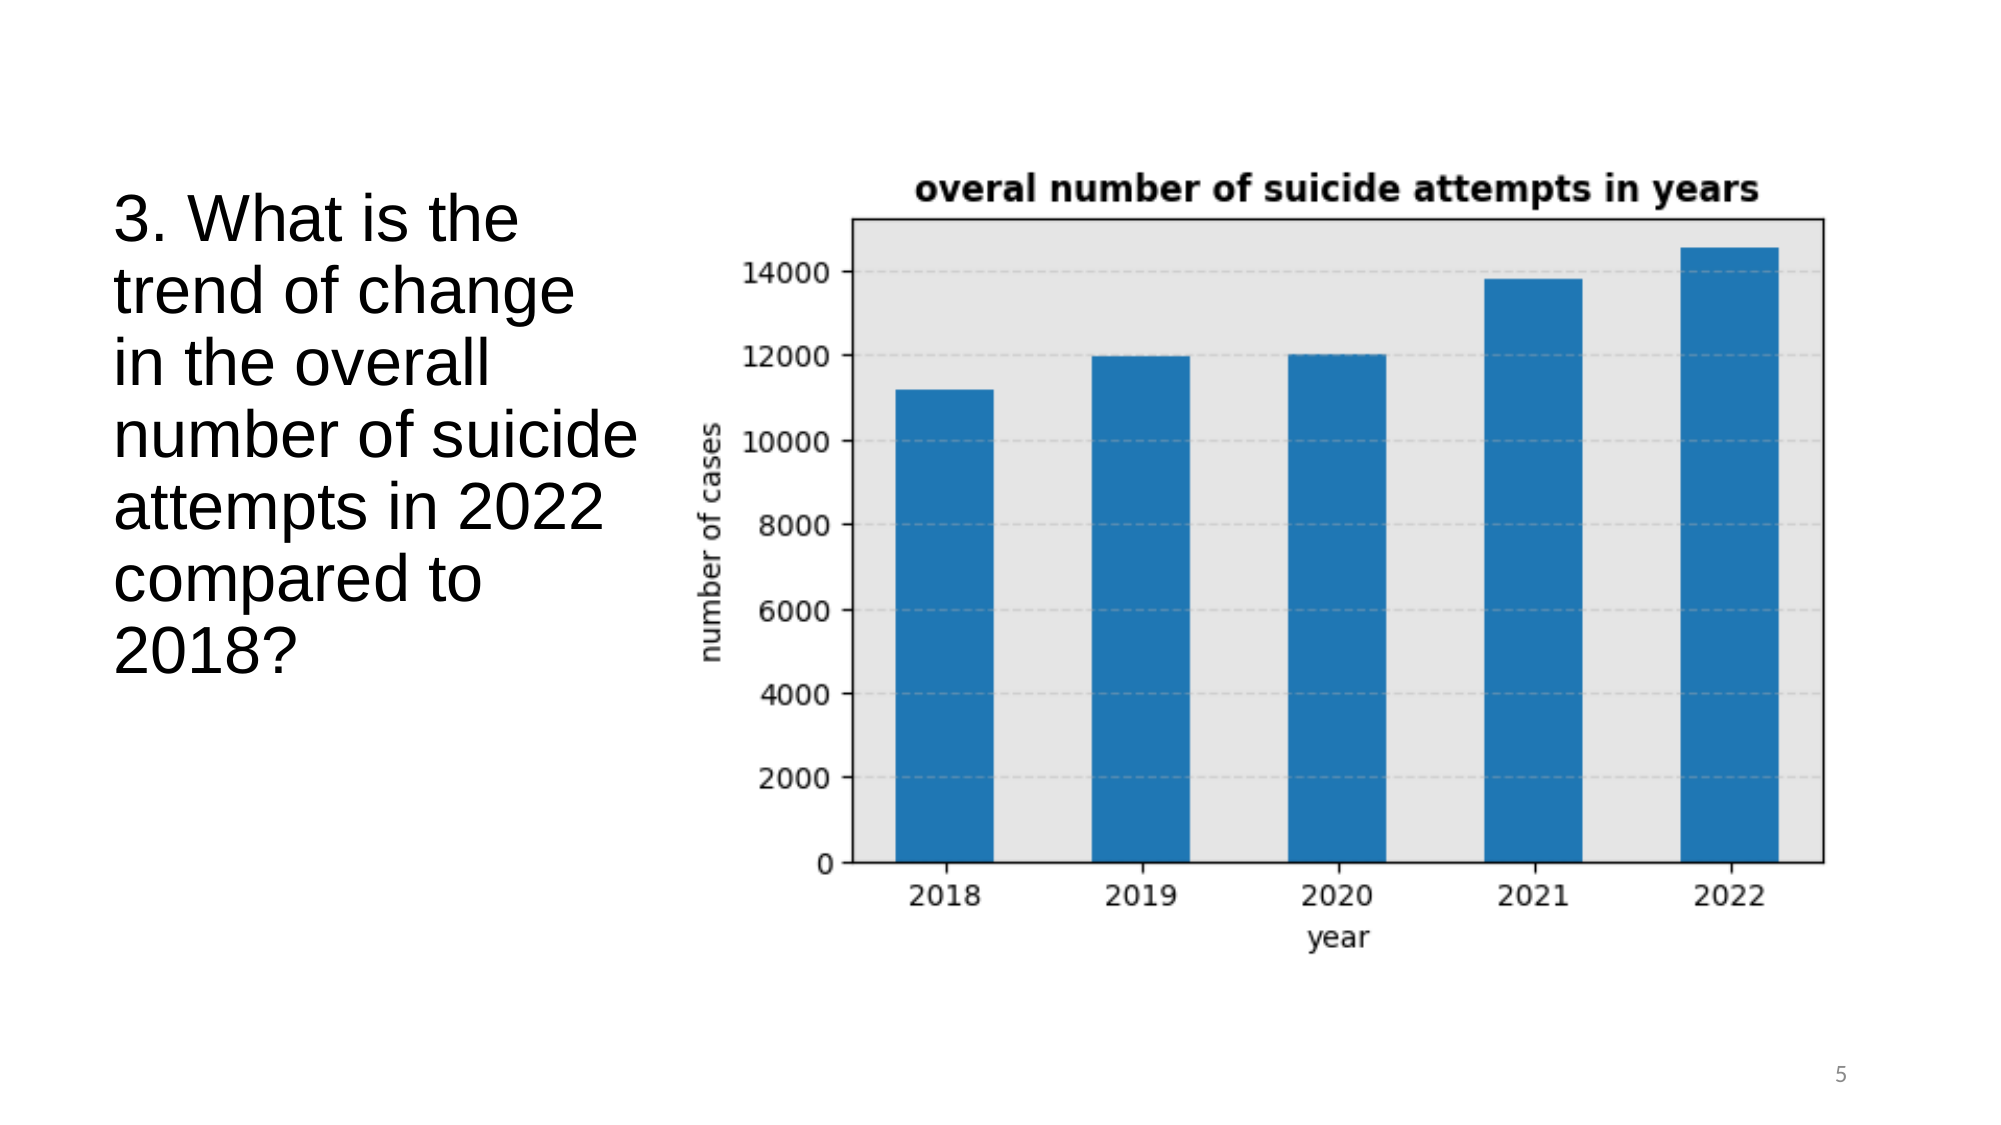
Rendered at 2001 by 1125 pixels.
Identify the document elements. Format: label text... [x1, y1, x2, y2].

picture [678, 152, 1844, 973]
title 3. What is the trend of change in the overall number of suicide attempts in 2022 compared to 2018? [99, 176, 659, 908]
slide_number 5 [1412, 1042, 1863, 1103]
